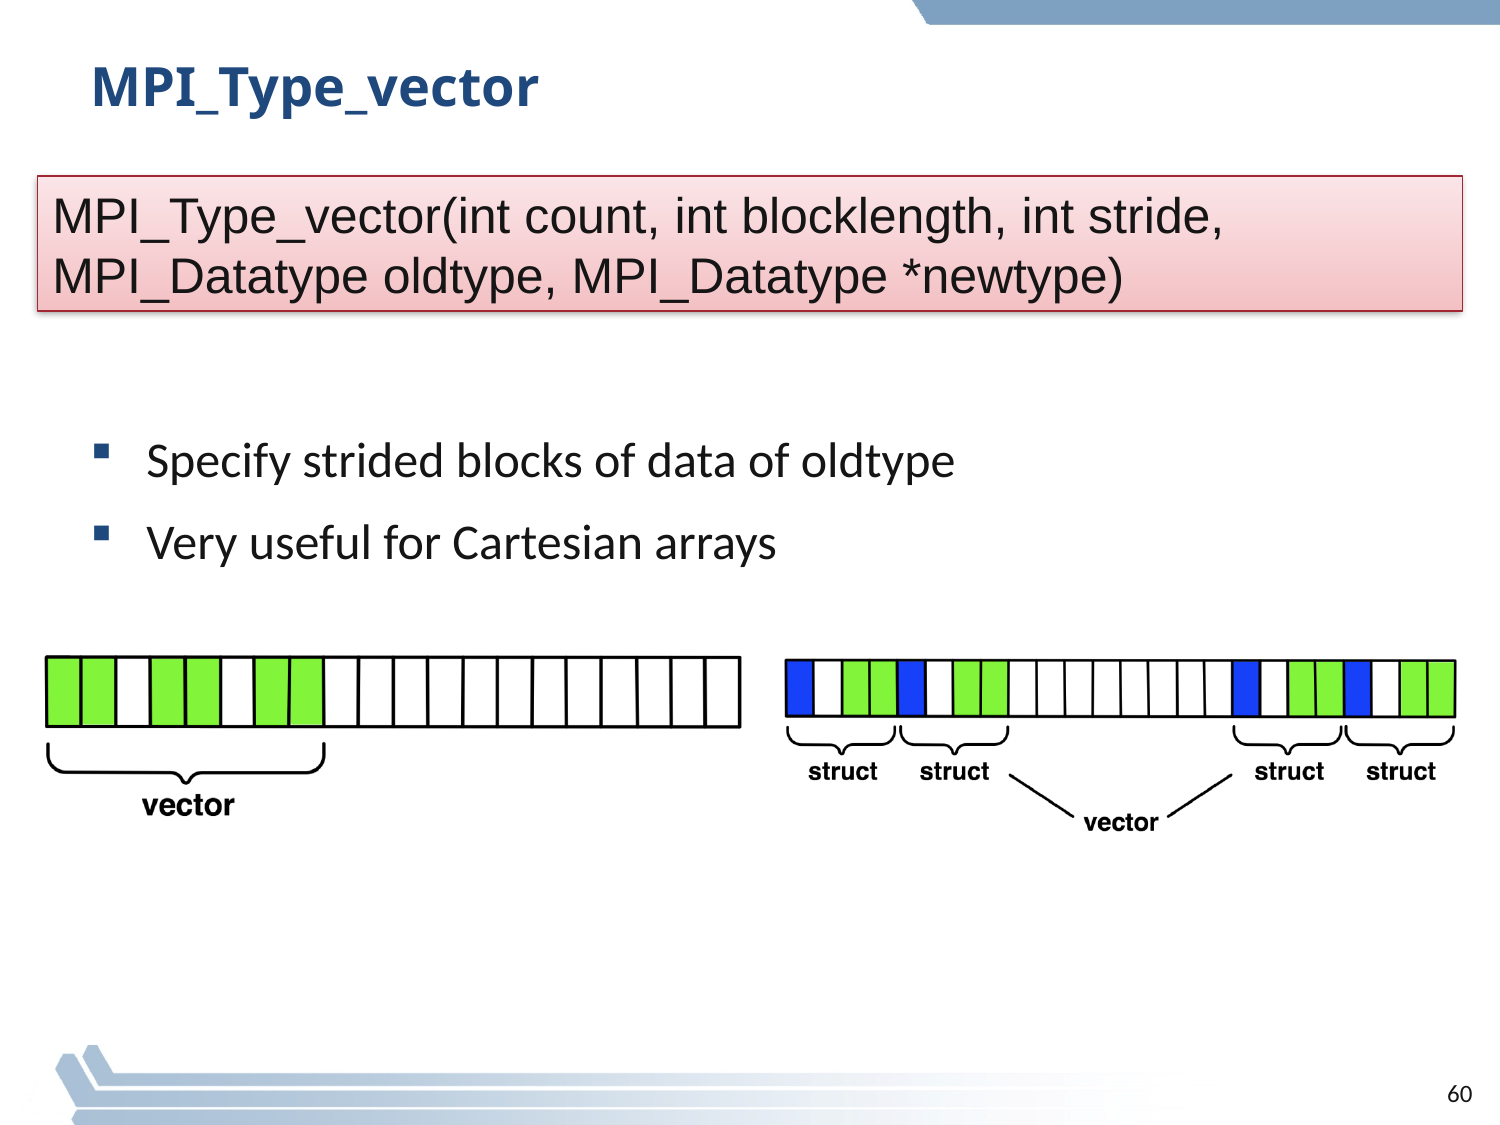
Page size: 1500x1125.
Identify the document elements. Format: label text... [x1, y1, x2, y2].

text_box MPI_Type_vector(int count, int blocklength, int stride, MPI_Datatype oldtype, MPI_Datatype *newtype) [37, 175, 1463, 312]
picture [0, 1037, 1500, 1125]
picture [39, 647, 751, 826]
slide_number 60 [1325, 1072, 1488, 1113]
title MPI_Type_vector [74, 44, 1426, 174]
list Specify strided blocks of data of oldtype Very useful for Cartesian arrays [74, 319, 1426, 1038]
picture [779, 653, 1463, 838]
picture [0, 0, 1500, 26]
